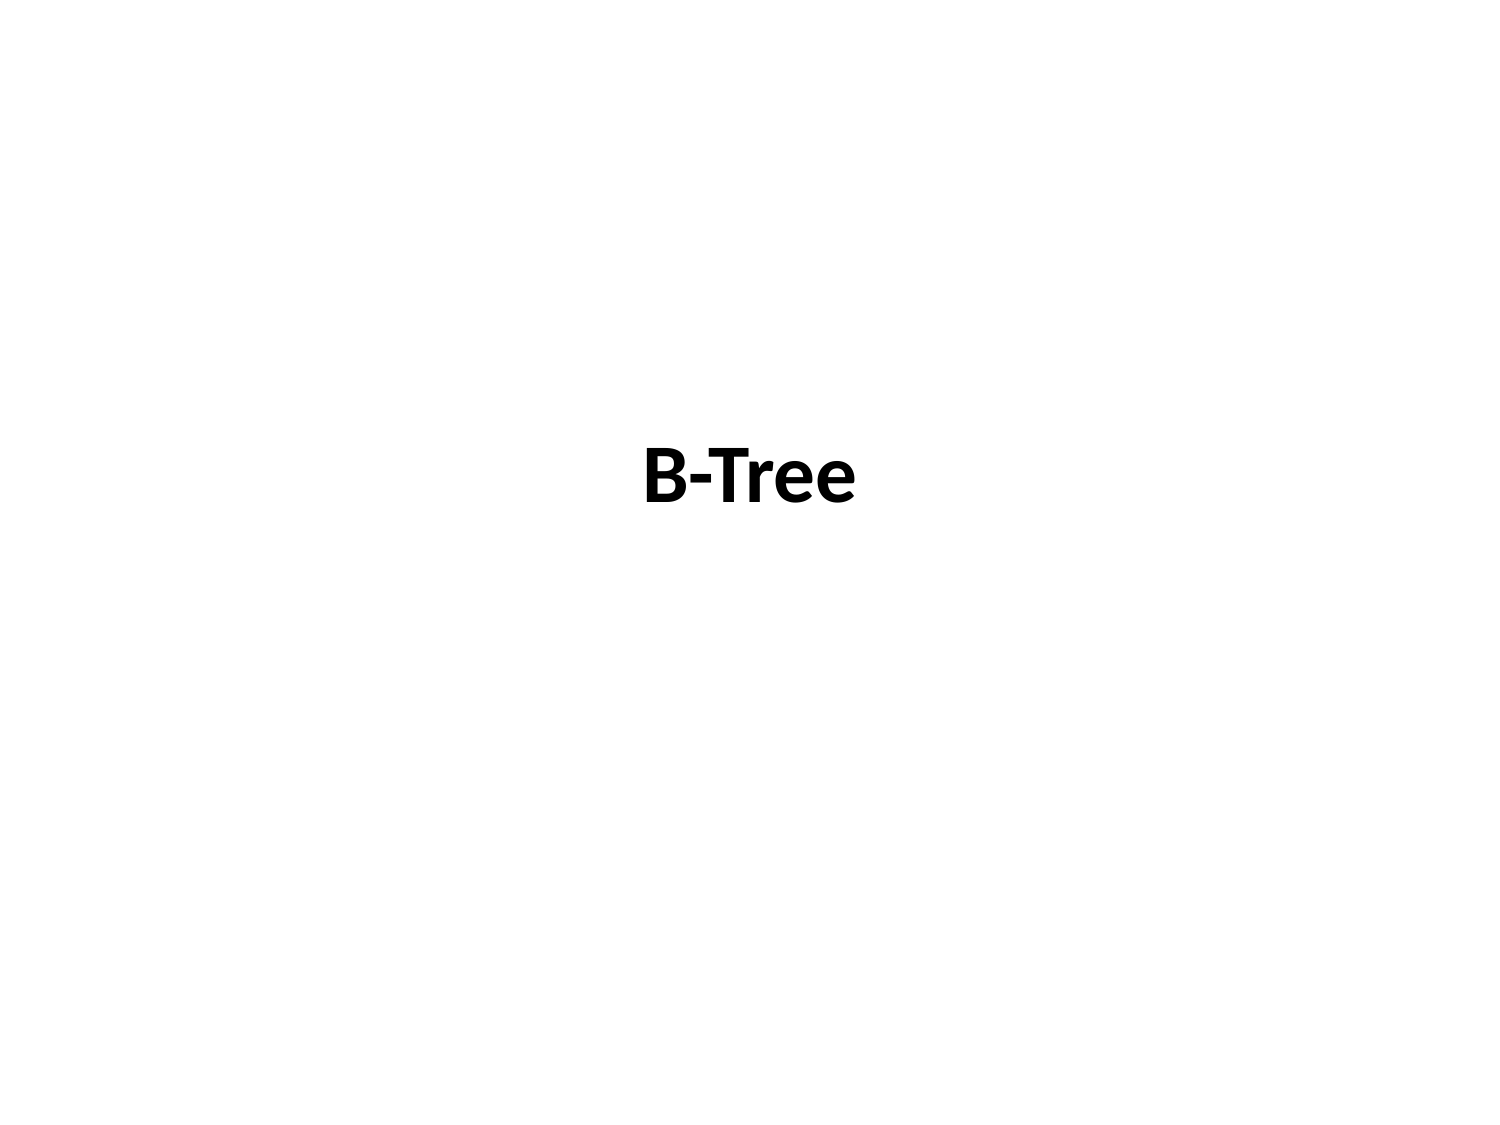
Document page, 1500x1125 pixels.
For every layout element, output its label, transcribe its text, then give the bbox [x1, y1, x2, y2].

title B-Tree [112, 375, 1388, 563]
